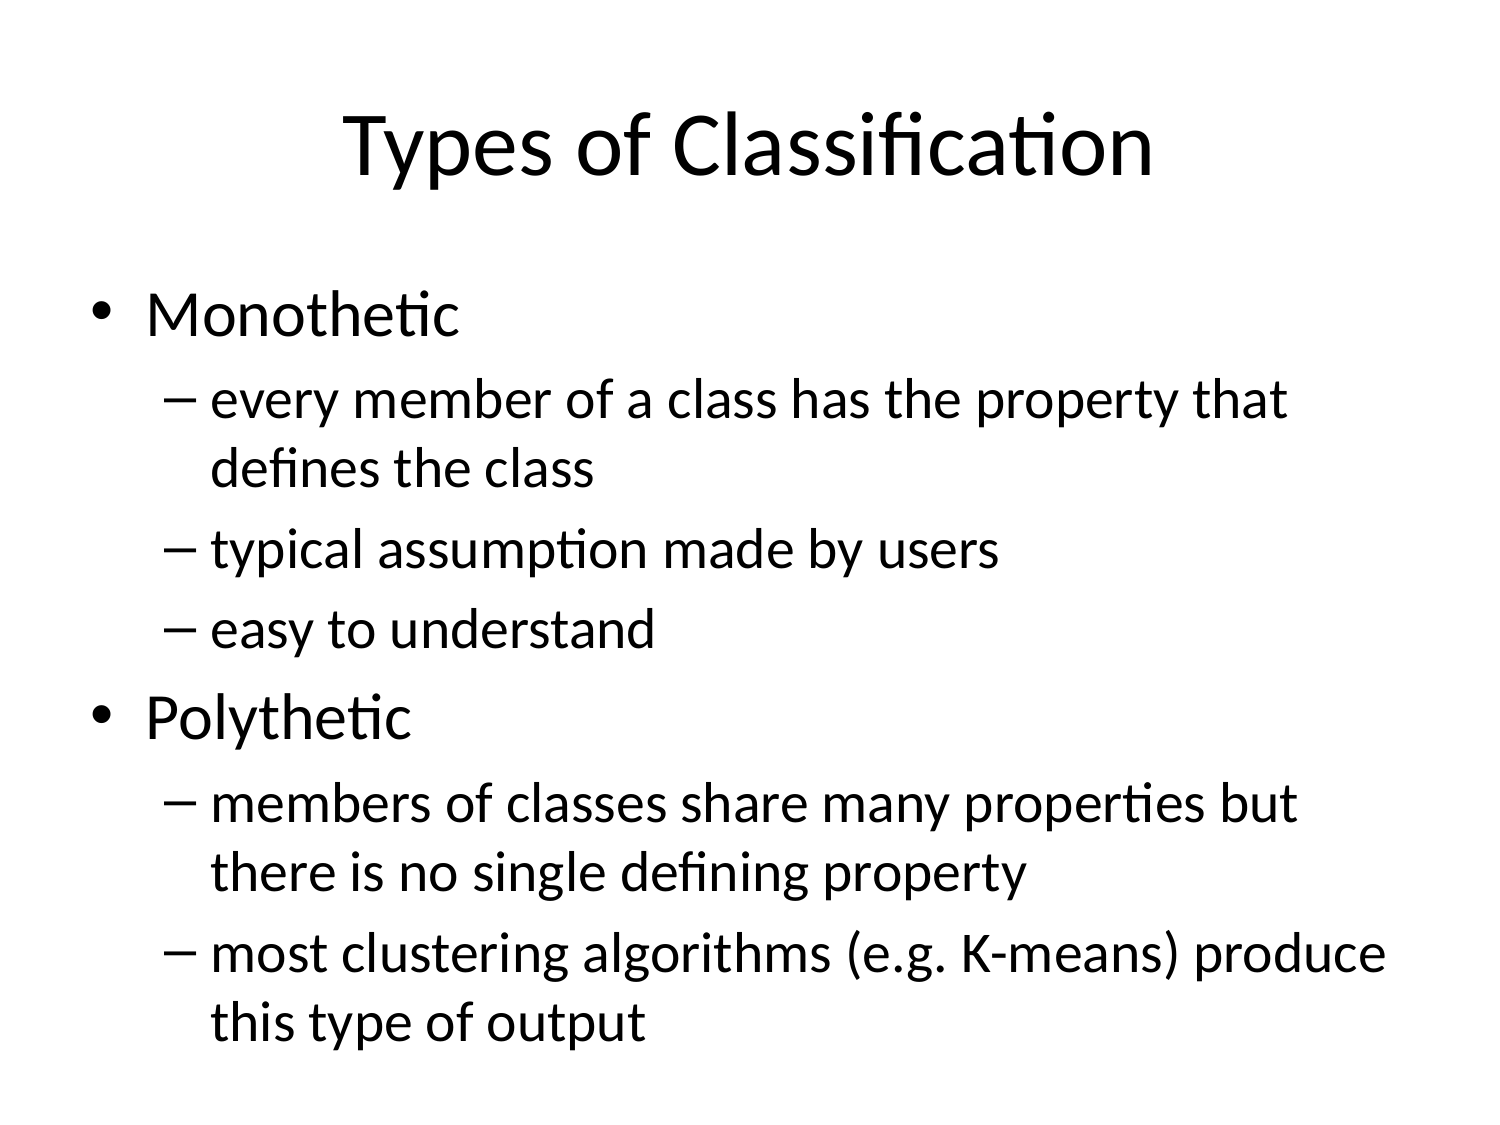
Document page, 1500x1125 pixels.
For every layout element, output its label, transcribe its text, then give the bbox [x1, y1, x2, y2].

title Types of Classification [75, 45, 1425, 233]
list Monothetic every member of a class has the property that defines the class typical assumption made by users easy to understand Polythetic members of classes share many properties but there is no single defining property most clustering algorithms (e.g. K-means) produce this type of output [75, 262, 1425, 1063]
